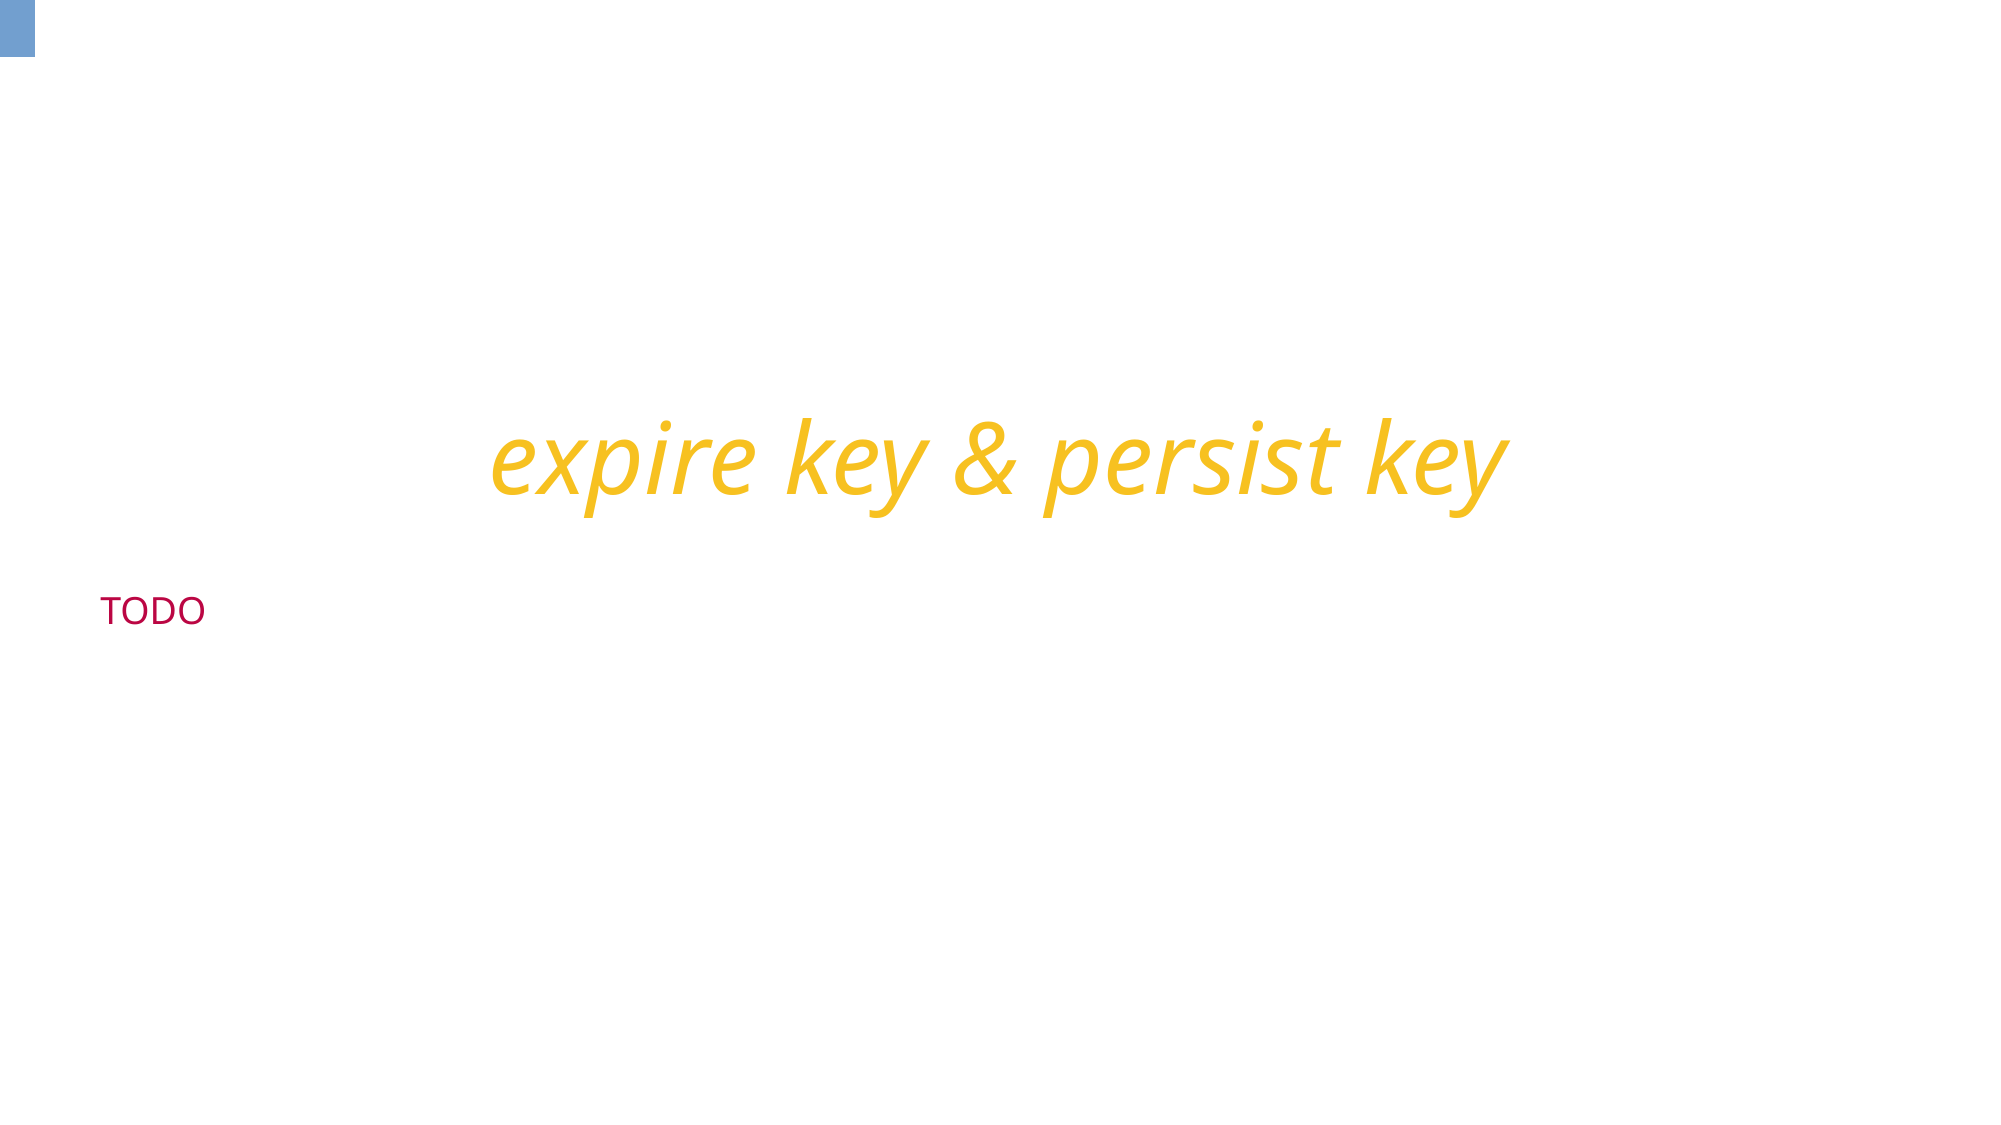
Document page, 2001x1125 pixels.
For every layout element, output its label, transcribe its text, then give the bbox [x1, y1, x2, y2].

text_box expire key & persist key [275, 387, 1722, 523]
text_box TODO [85, 579, 1899, 639]
